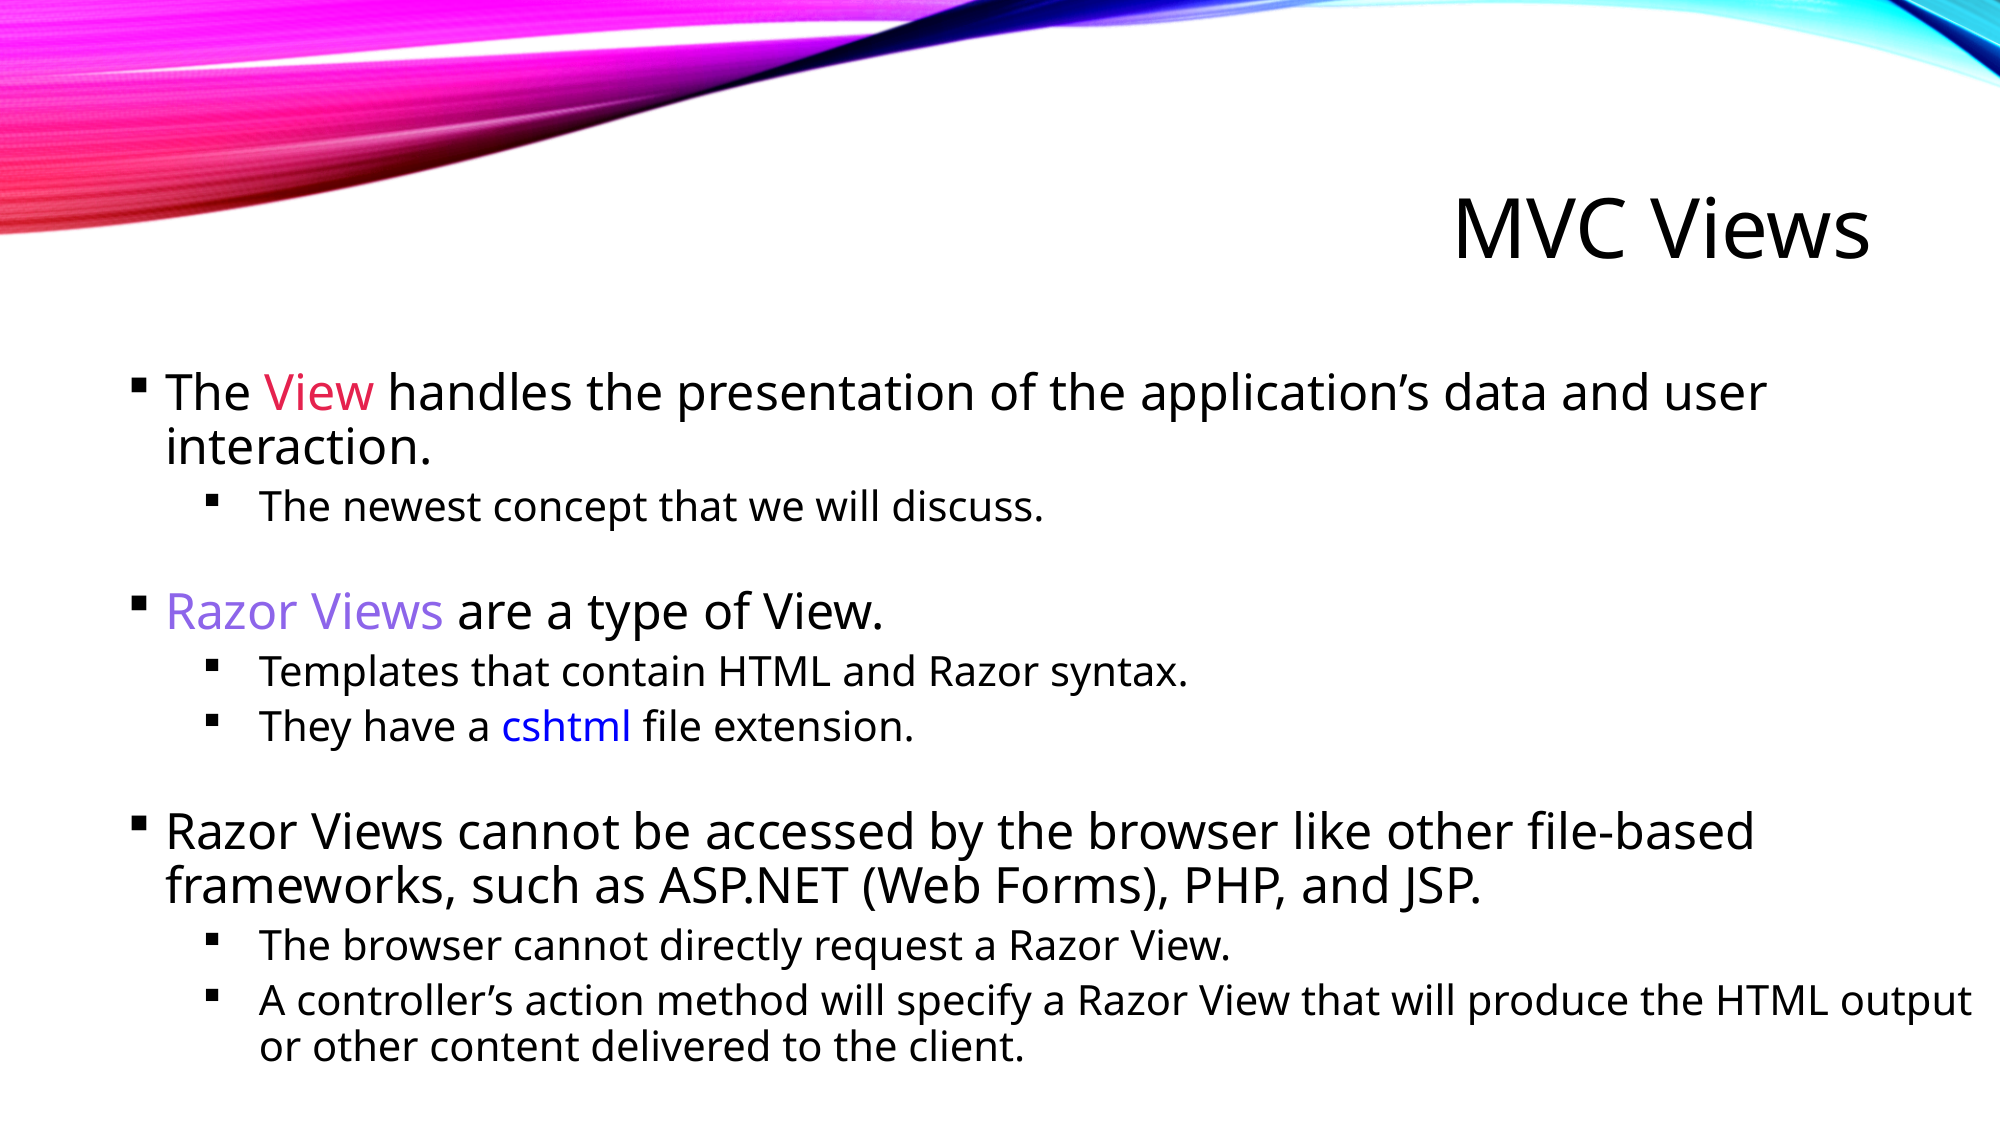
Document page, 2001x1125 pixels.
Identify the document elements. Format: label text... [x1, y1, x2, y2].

picture [1890, 0, 2000, 75]
picture [1910, 0, 2000, 45]
list The View handles the presentation of the application’s data and user interaction. The newest concept that we will discuss. Razor Views are a type of View. Templates that contain HTML and Razor syntax. They have a cshtml file extension. Razor Views cannot be accessed by the browser like other file-based frameworks, such as ASP.NET (Web Forms), PHP, and JSP. The browser cannot directly request a Razor View. A controller’s action method will specify a Razor View that will produce the HTML output or other content delivered to the client. [112, 360, 2000, 1125]
title MVC Views [474, 125, 1888, 338]
picture [0, 0, 2000, 237]
